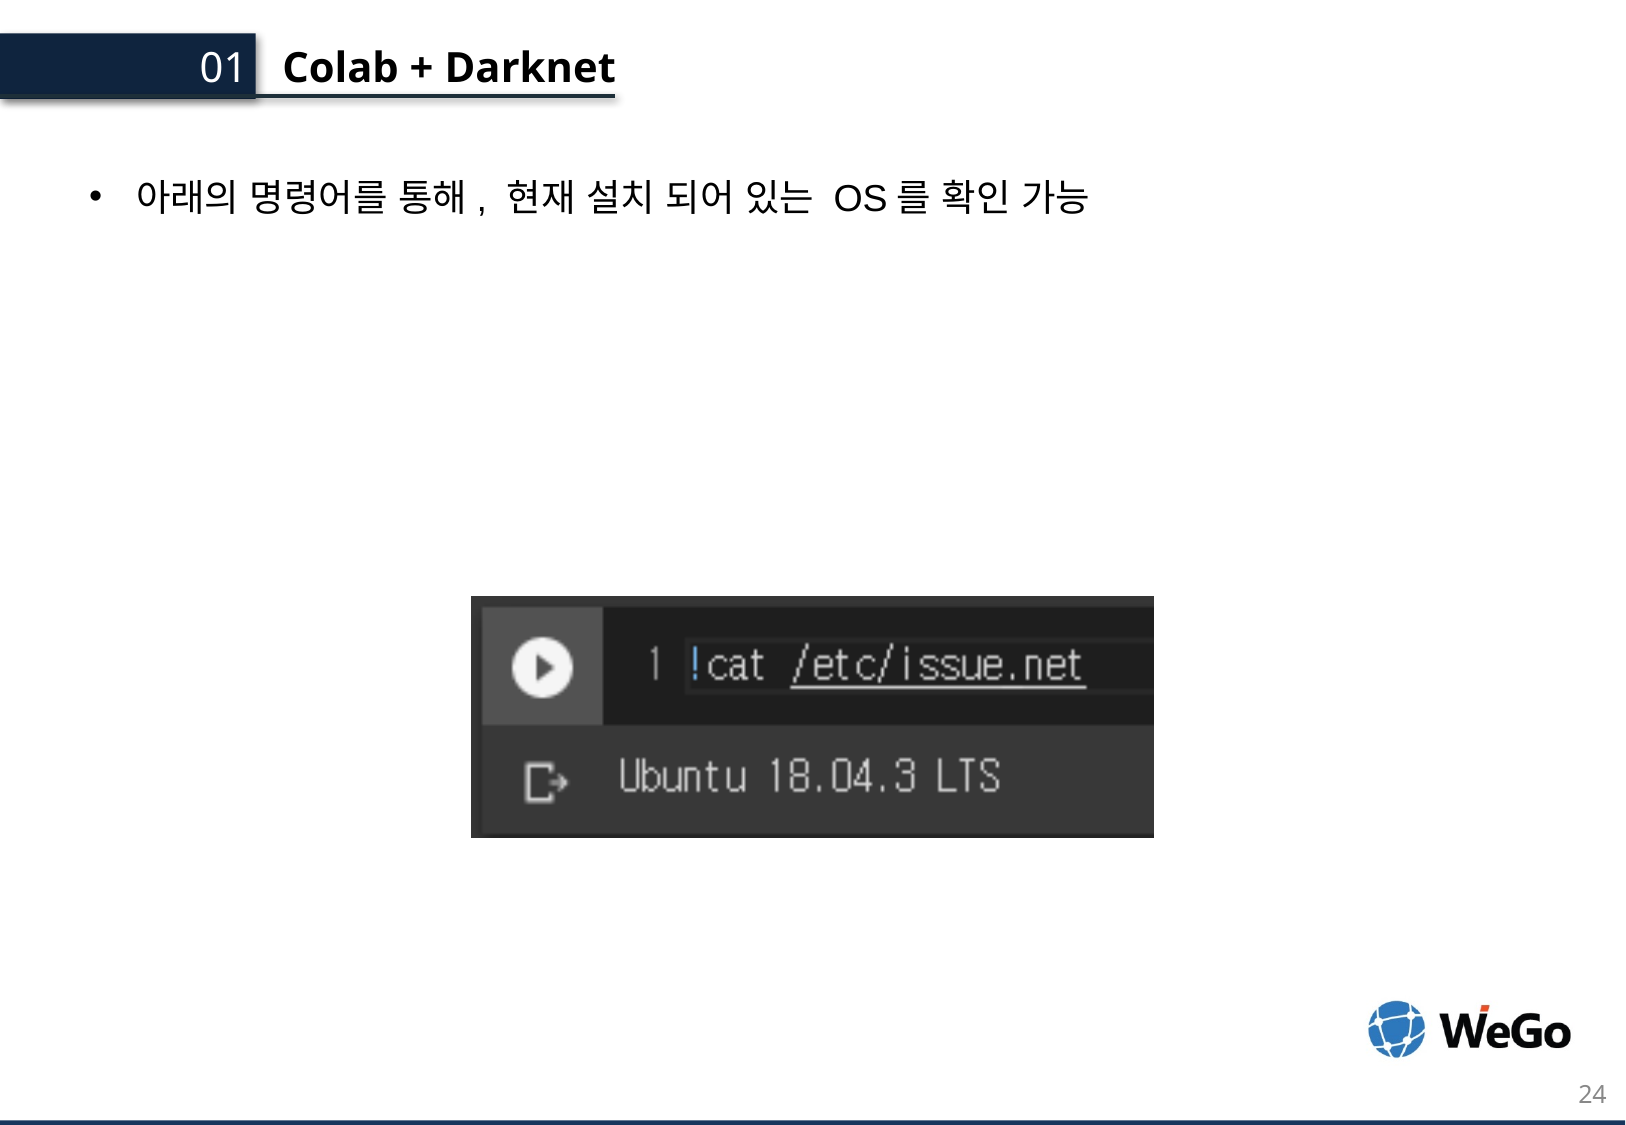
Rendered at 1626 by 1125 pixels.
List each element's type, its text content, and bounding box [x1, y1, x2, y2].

slide_number 24 [1242, 1065, 1622, 1125]
text_box Colab + Darknet [267, 33, 777, 99]
picture [471, 595, 1154, 838]
picture [1355, 990, 1590, 1065]
text_box 아래의 명령어를 통해, 현재 설치 되어 있는 OS를 확인 가능 [74, 121, 1551, 227]
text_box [0, 33, 263, 95]
